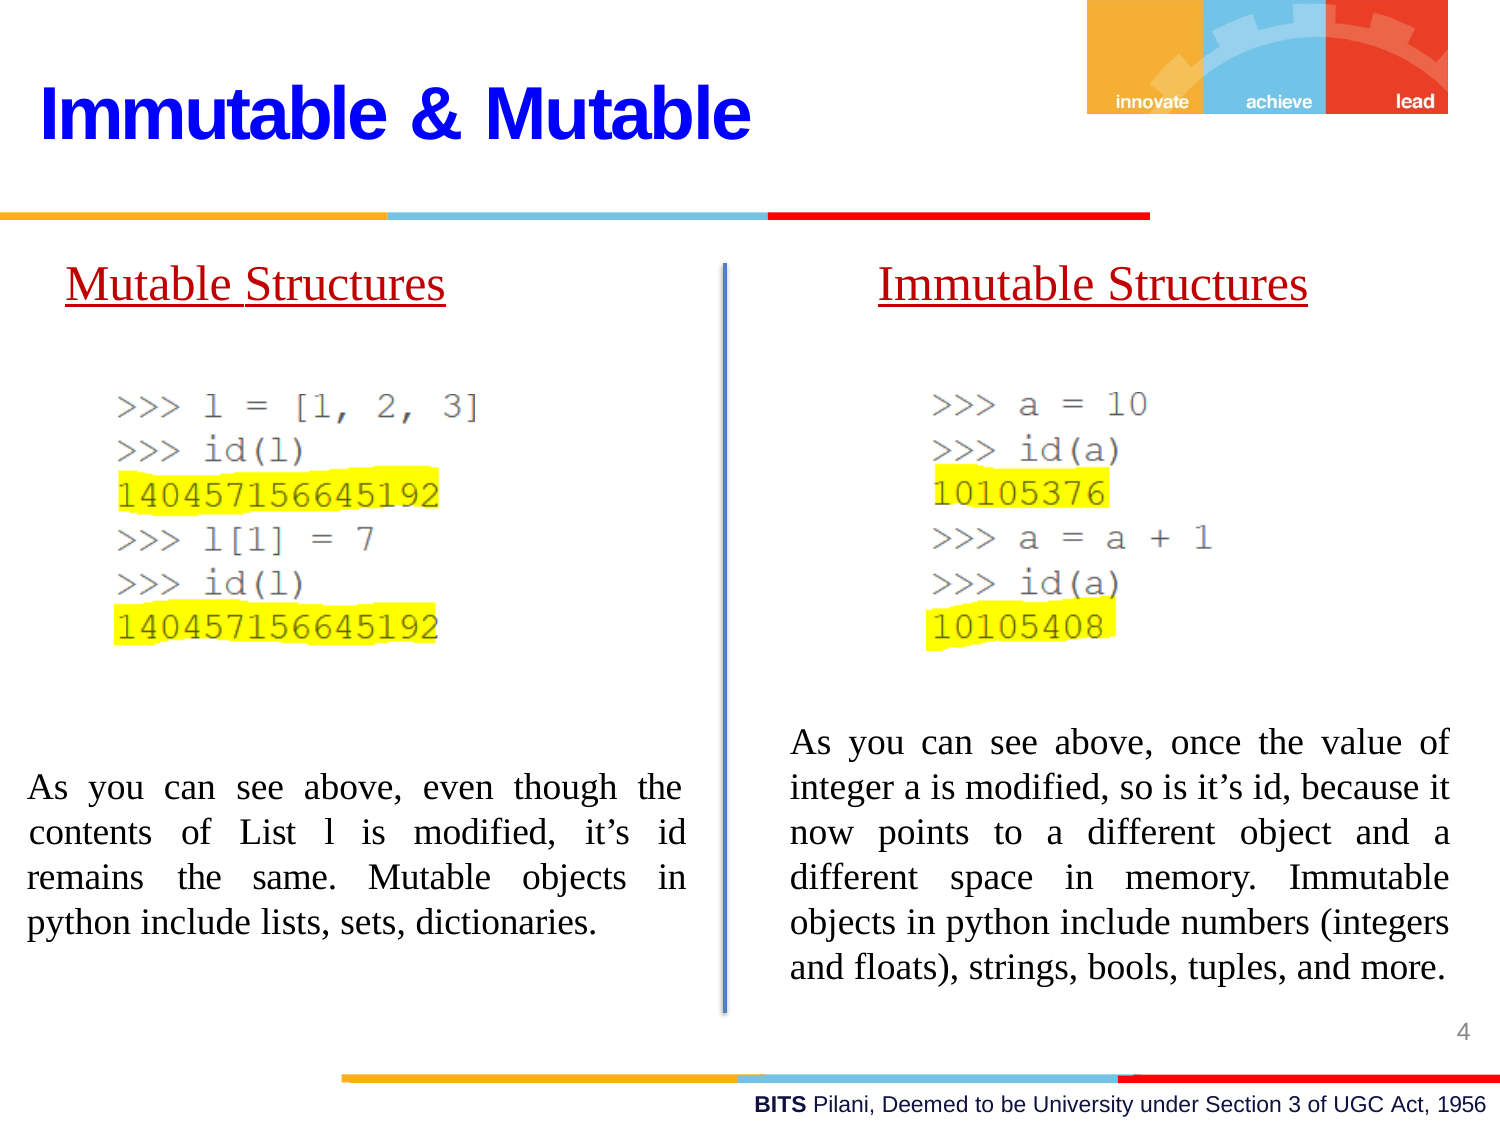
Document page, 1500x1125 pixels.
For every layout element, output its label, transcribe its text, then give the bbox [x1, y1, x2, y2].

text_box contents of List l is modified, it’s id in [24, 805, 108, 895]
text_box Mutable Structures [62, 248, 449, 311]
slide_number 4 [1450, 1015, 1494, 1125]
text_box Immutable Structures [875, 248, 1312, 311]
picture [926, 392, 1212, 651]
footer BITS Pilani, Deemed to be University under Section 3 of UGC Act, 1956 [752, 1089, 1489, 1125]
text_box python include lists, sets, dictionaries. [24, 895, 108, 943]
text_box As you can see above, once the value of integer a is modified, so is it’s id, because it now points to a different object and a different space in memory. Immutable objects in python include numbers (integers and floats), strings, bools, tuples, and more. [788, 715, 1451, 988]
picture [1087, 0, 1448, 114]
title Immutable & Mutable [25, 24, 1070, 253]
text_box As you can see above, even though the [24, 760, 108, 805]
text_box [113, 260, 733, 1020]
